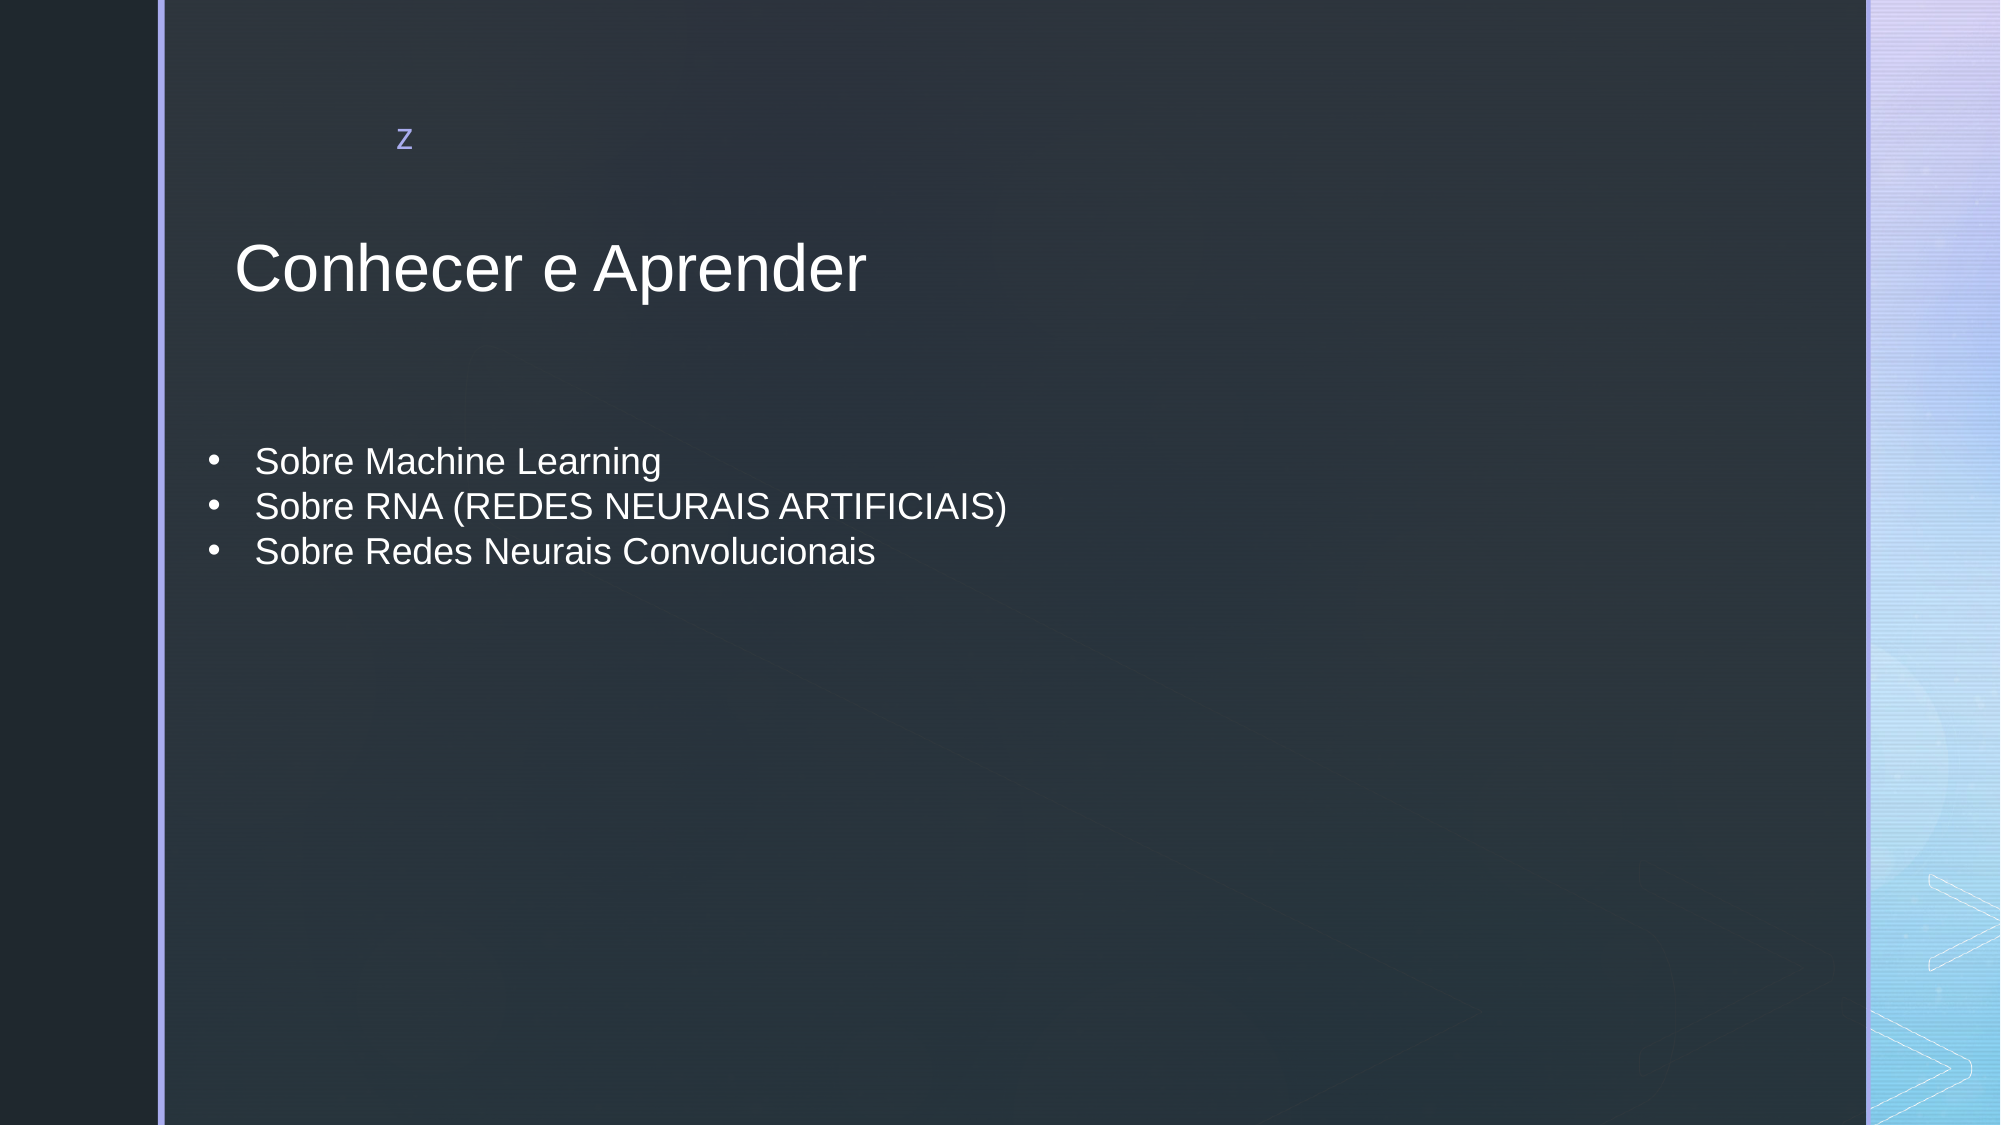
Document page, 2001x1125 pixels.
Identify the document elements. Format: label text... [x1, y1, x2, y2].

picture [1871, 0, 2001, 1125]
text_box Conhecer e Aprender [219, 217, 1221, 313]
text_box Sobre Machine Learning Sobre RNA (REDES NEURAIS ARTIFICIAIS) Sobre Redes Neurais Convolucionais [192, 429, 1194, 580]
